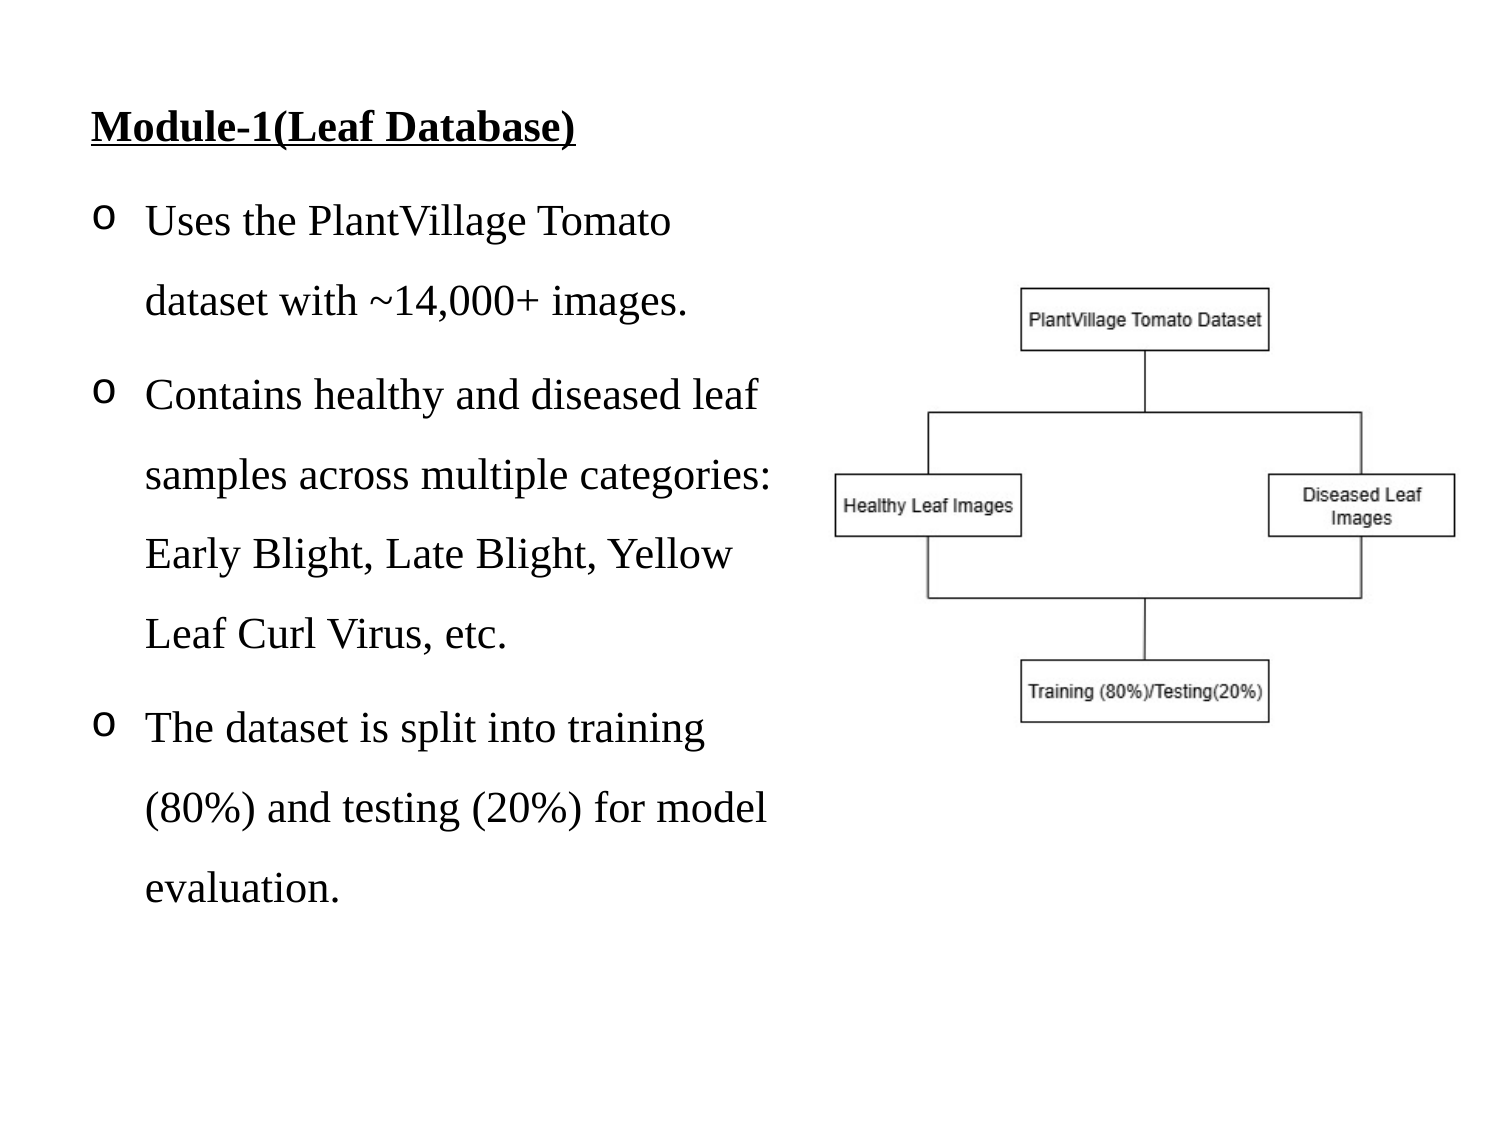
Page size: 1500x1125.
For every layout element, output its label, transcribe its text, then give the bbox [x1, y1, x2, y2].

picture [804, 257, 1485, 768]
list Module-1(Leaf Database) Uses the PlantVillage Tomato dataset with ~14,000+ images. Contains healthy and diseased leaf samples across multiple categories: Early Blight, Late Blight, Yellow Leaf Curl Virus, etc. The dataset is split into training (80%) and testing (20%) for model evaluation. [75, 62, 789, 994]
